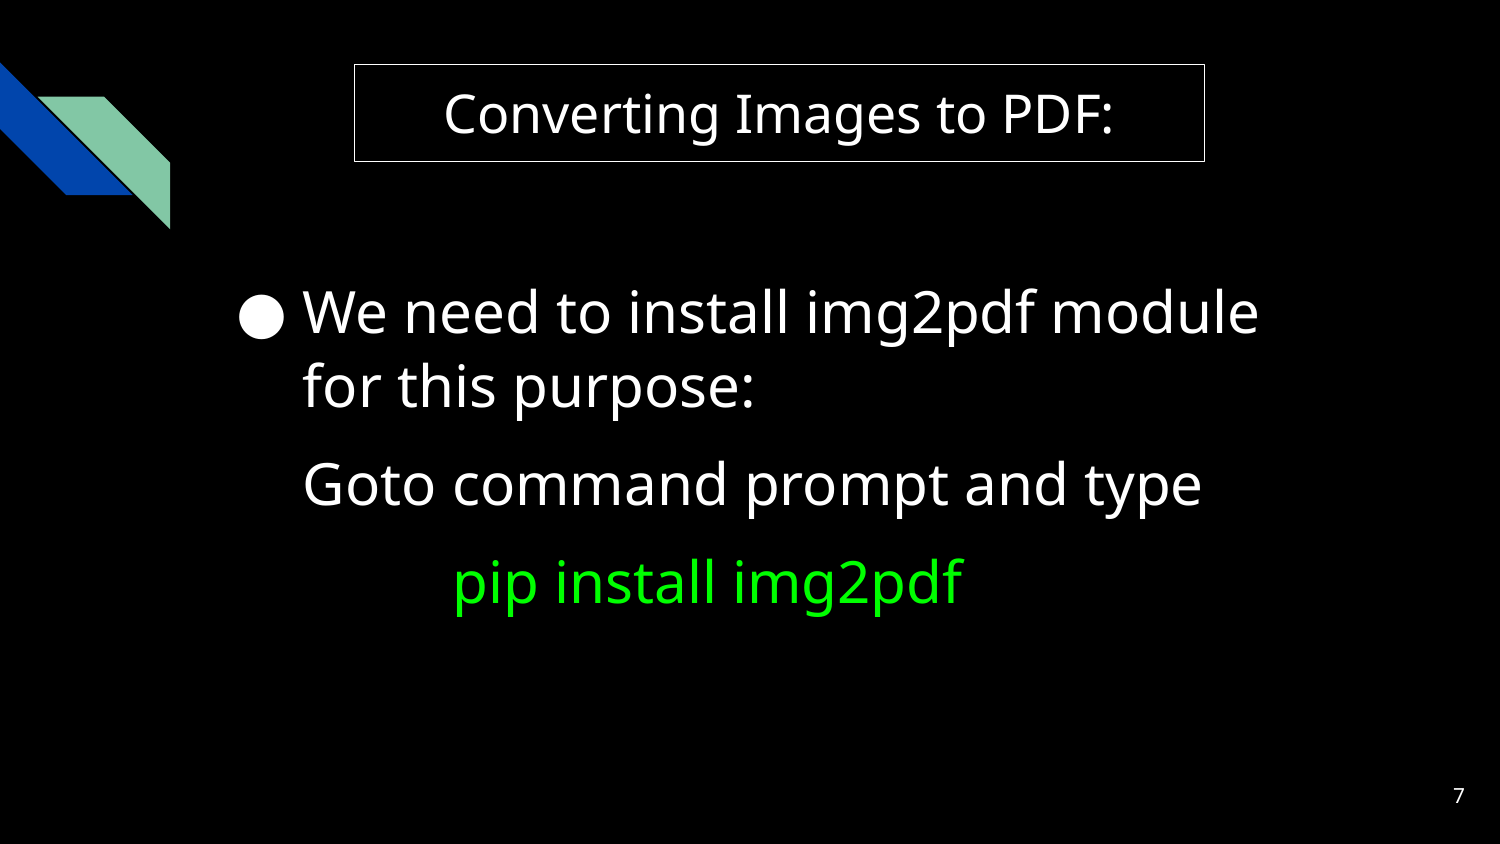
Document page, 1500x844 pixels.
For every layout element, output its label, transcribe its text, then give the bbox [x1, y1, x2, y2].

list We need to install img2pdf module for this purpose: Goto command prompt and type pip install img2pdf [212, 257, 1368, 735]
slide_number ‹#› [1389, 764, 1480, 830]
title Converting Images to PDF: [354, 64, 1205, 162]
